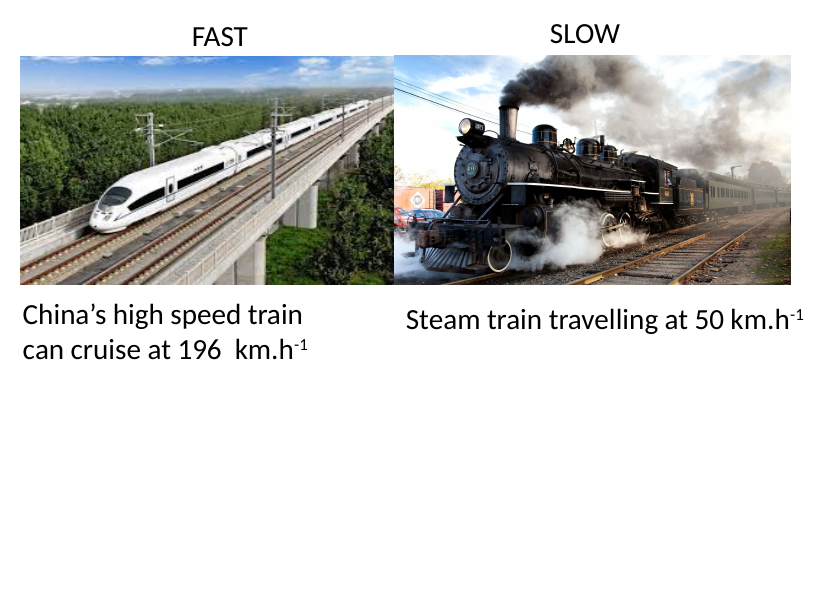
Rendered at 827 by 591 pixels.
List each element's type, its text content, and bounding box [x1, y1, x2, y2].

text_box SLOW [535, 6, 636, 55]
text_box China’s high speed train can cruise at 196 km.h-1 [7, 287, 328, 373]
picture [19, 55, 791, 285]
text_box FAST [177, 9, 264, 56]
text_box Steam train travelling at 50 km.h-1 [391, 292, 819, 343]
